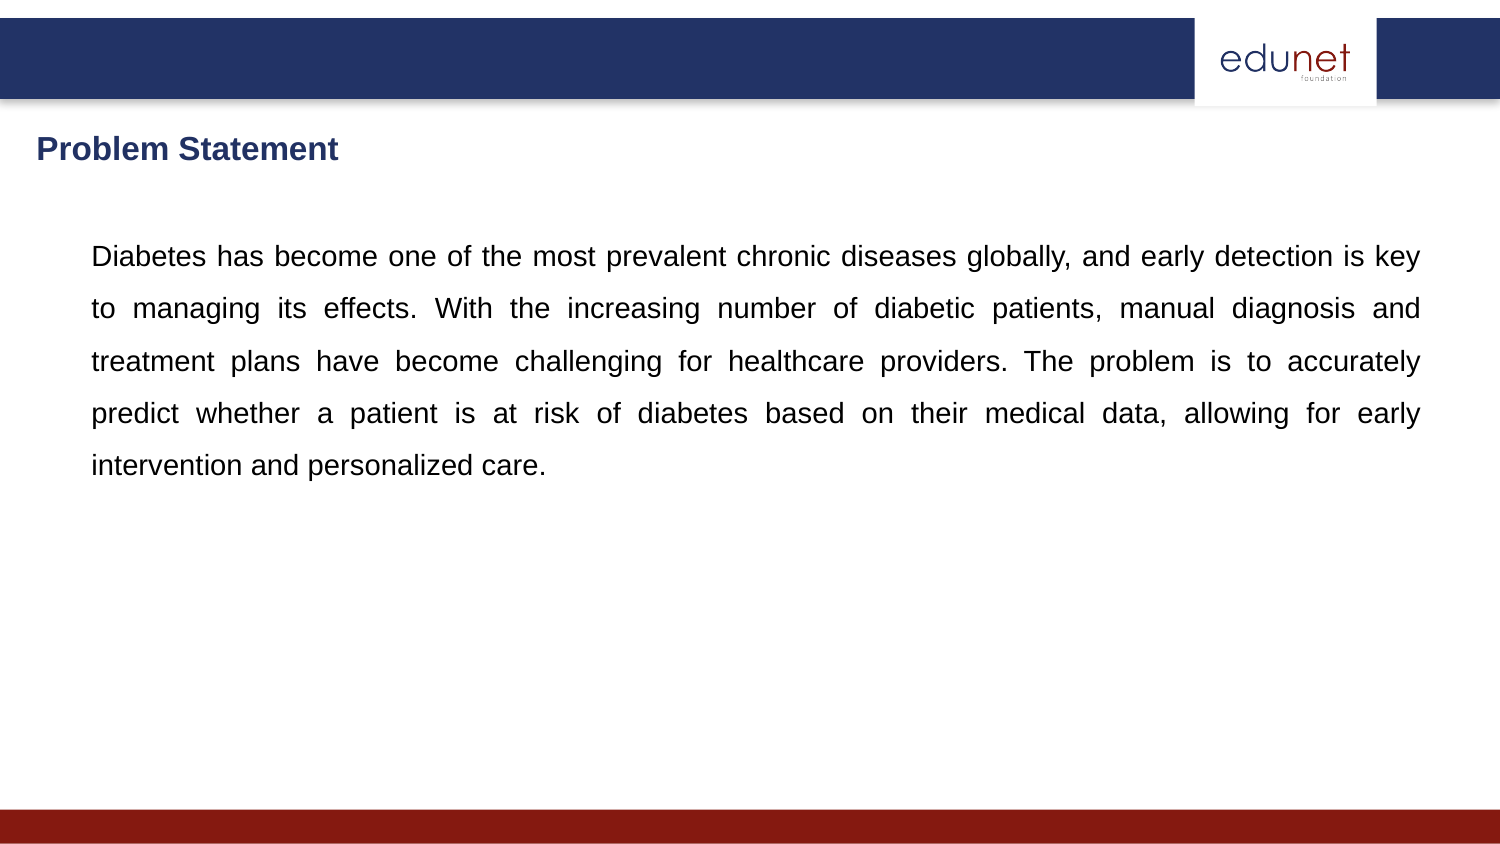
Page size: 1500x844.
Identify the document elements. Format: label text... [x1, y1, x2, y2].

text_box Diabetes has become one of the most prevalent chronic diseases globally, and early detection is key to managing its effects. With the increasing number of diabetic patients, manual diagnosis and treatment plans have become challenging for healthcare providers. The problem is to accurately predict whether a patient is at risk of diabetes based on their medical data, allowing for early intervention and personalized care. [76, 212, 1438, 490]
title Problem Statement [21, 111, 504, 165]
picture [1215, 38, 1356, 86]
